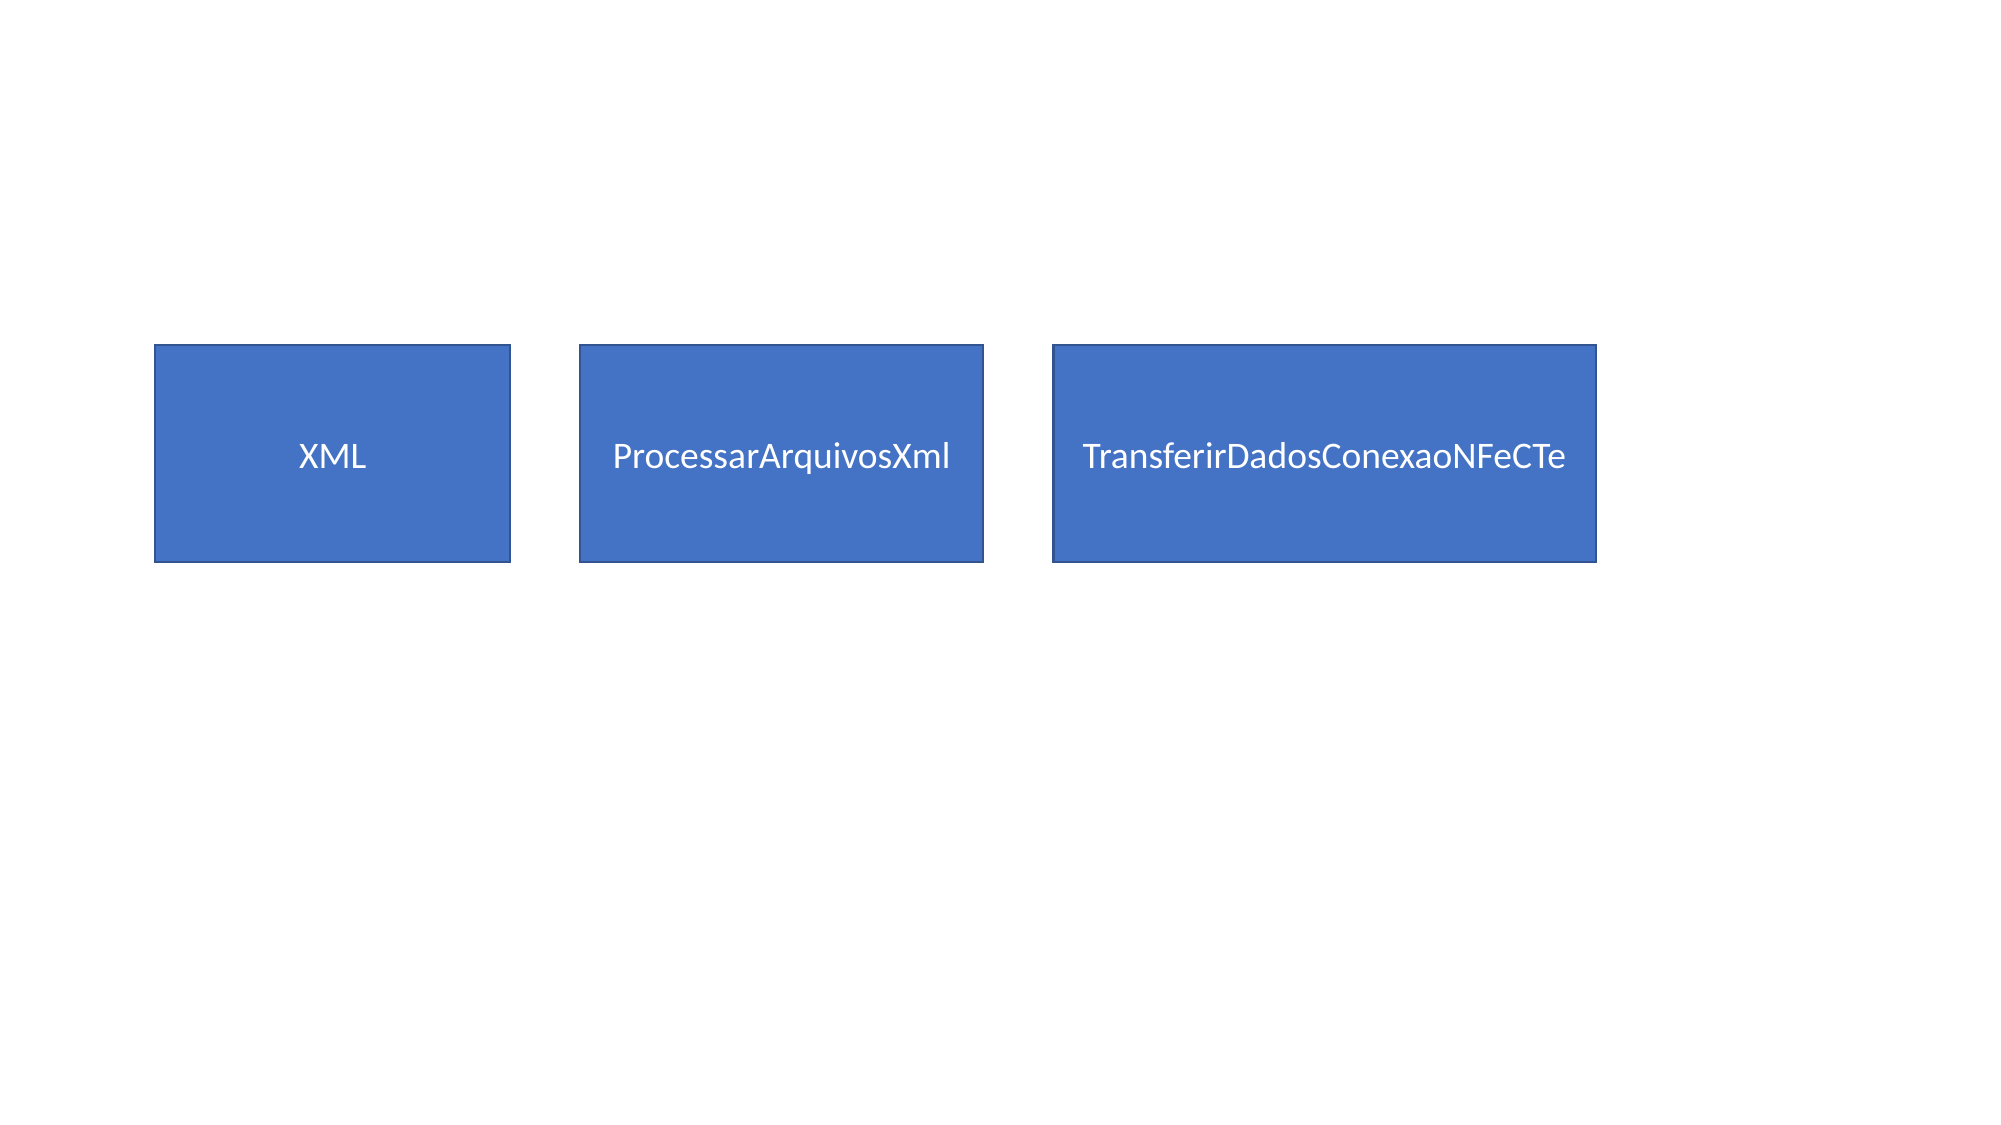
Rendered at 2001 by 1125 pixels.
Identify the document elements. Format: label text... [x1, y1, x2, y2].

text_box TransferirDadosConexaoNFeCTe [1052, 344, 1597, 563]
text_box ProcessarArquivosXml [579, 344, 984, 563]
text_box XML [154, 344, 511, 563]
